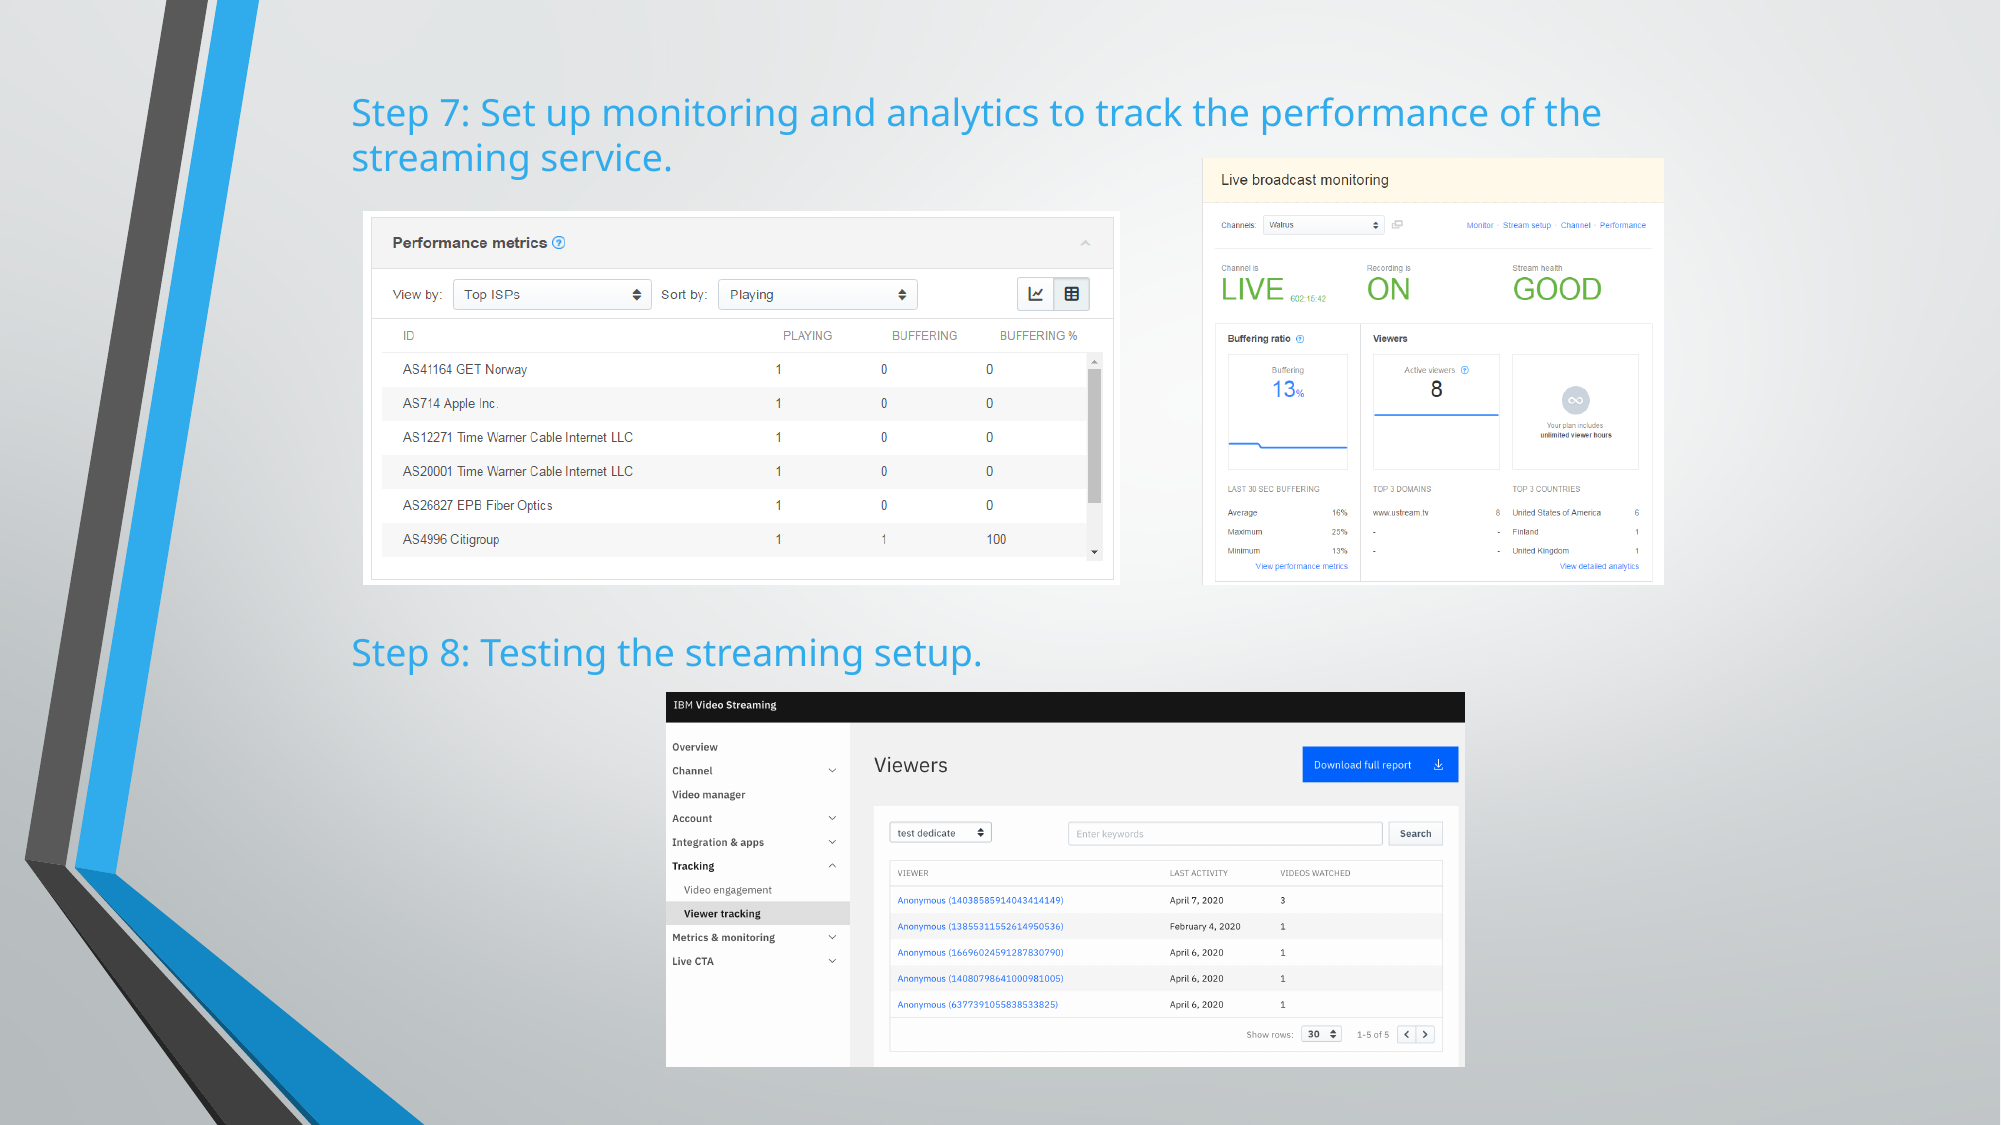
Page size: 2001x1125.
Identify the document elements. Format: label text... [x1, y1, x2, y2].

text_box Step 7: Set up monitoring and analytics to track the performance of the streaming service. Step 8: Testing the streaming setup. [336, 81, 1707, 726]
picture [1202, 158, 1664, 586]
picture [363, 211, 1121, 586]
picture [666, 692, 1466, 1067]
